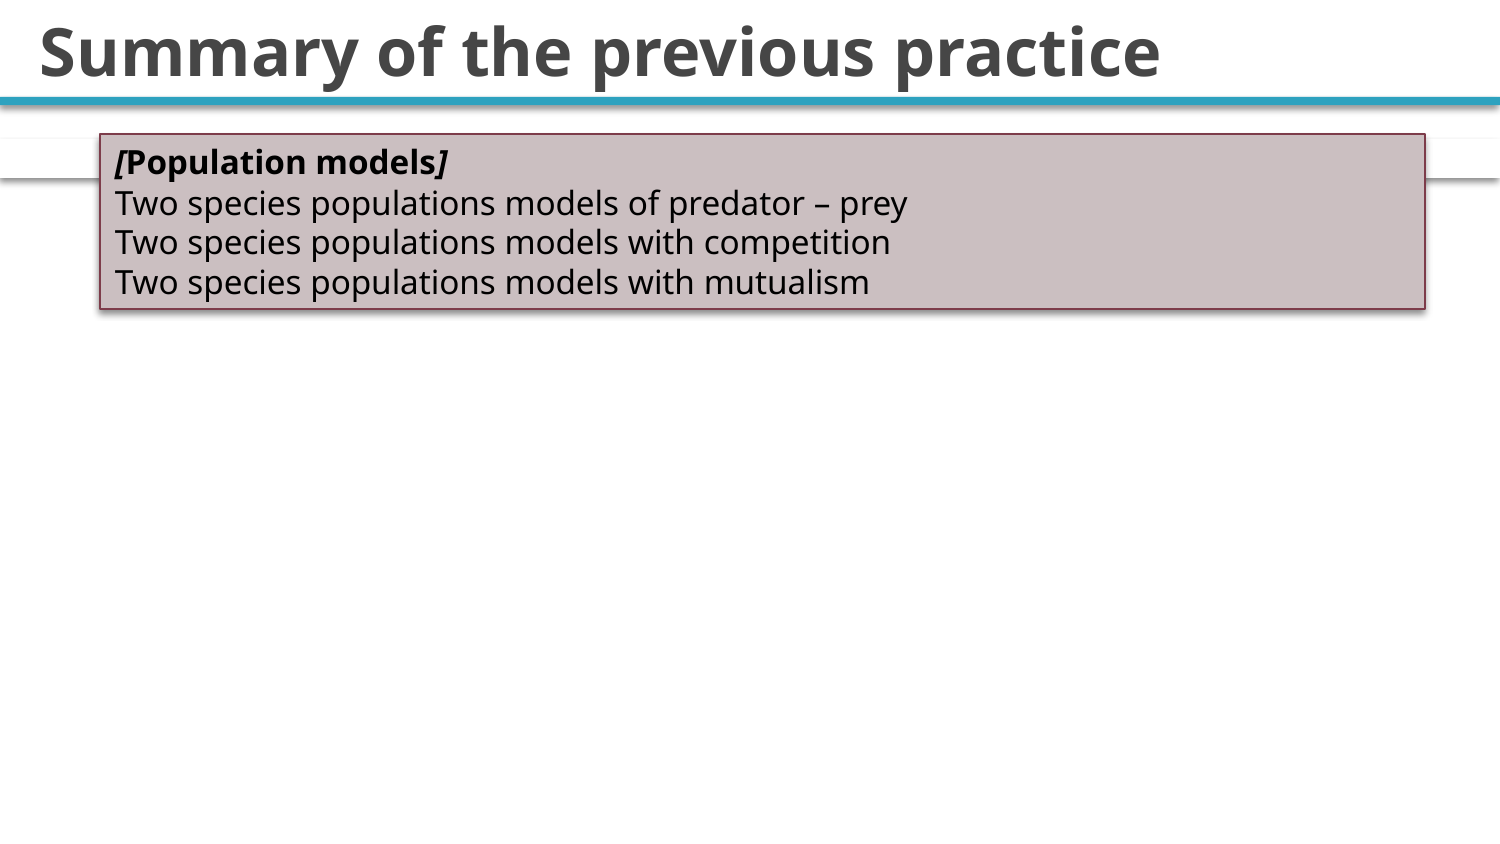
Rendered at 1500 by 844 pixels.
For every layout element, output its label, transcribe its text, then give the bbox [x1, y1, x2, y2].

title Summary of the previous practice [24, 19, 1463, 97]
text_box [Population models] Two species populations models of predator – prey Two species populations models with competition Two species populations models with mutualism [99, 133, 1426, 310]
